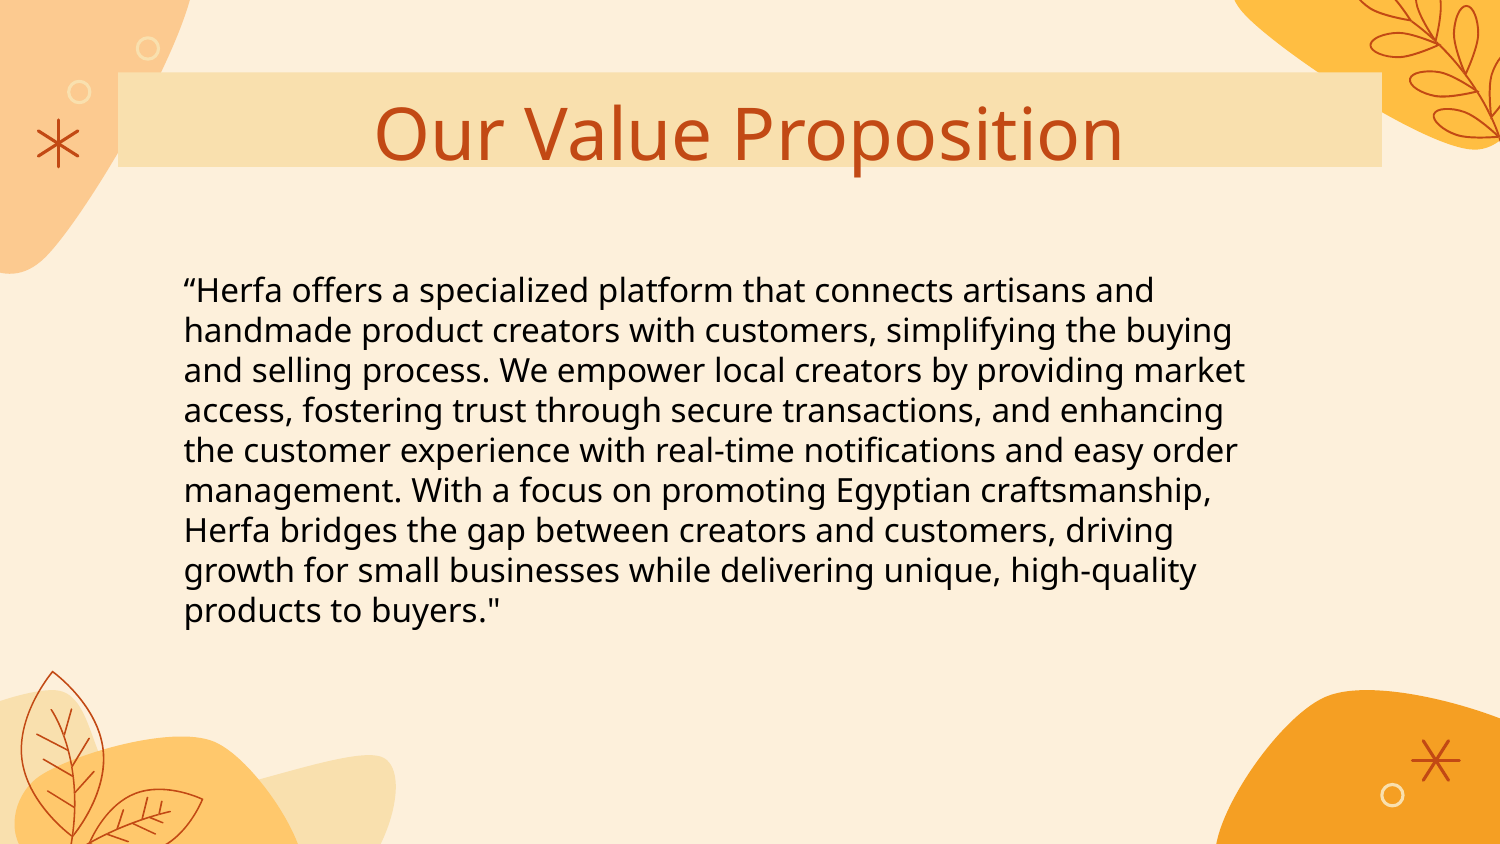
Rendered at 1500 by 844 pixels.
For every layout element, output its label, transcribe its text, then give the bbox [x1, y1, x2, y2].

title Our Value Proposition [118, 72, 1382, 167]
text_box “Herfa offers a specialized platform that connects artisans and handmade product creators with customers, simplifying the buying and selling process. We empower local creators by providing market access, fostering trust through secure transactions, and enhancing the customer experience with real-time notifications and easy order management. With a focus on promoting Egyptian craftsmanship, Herfa bridges the gap between creators and customers, driving growth for small businesses while delivering unique, high-quality products to buyers." [168, 262, 1301, 677]
